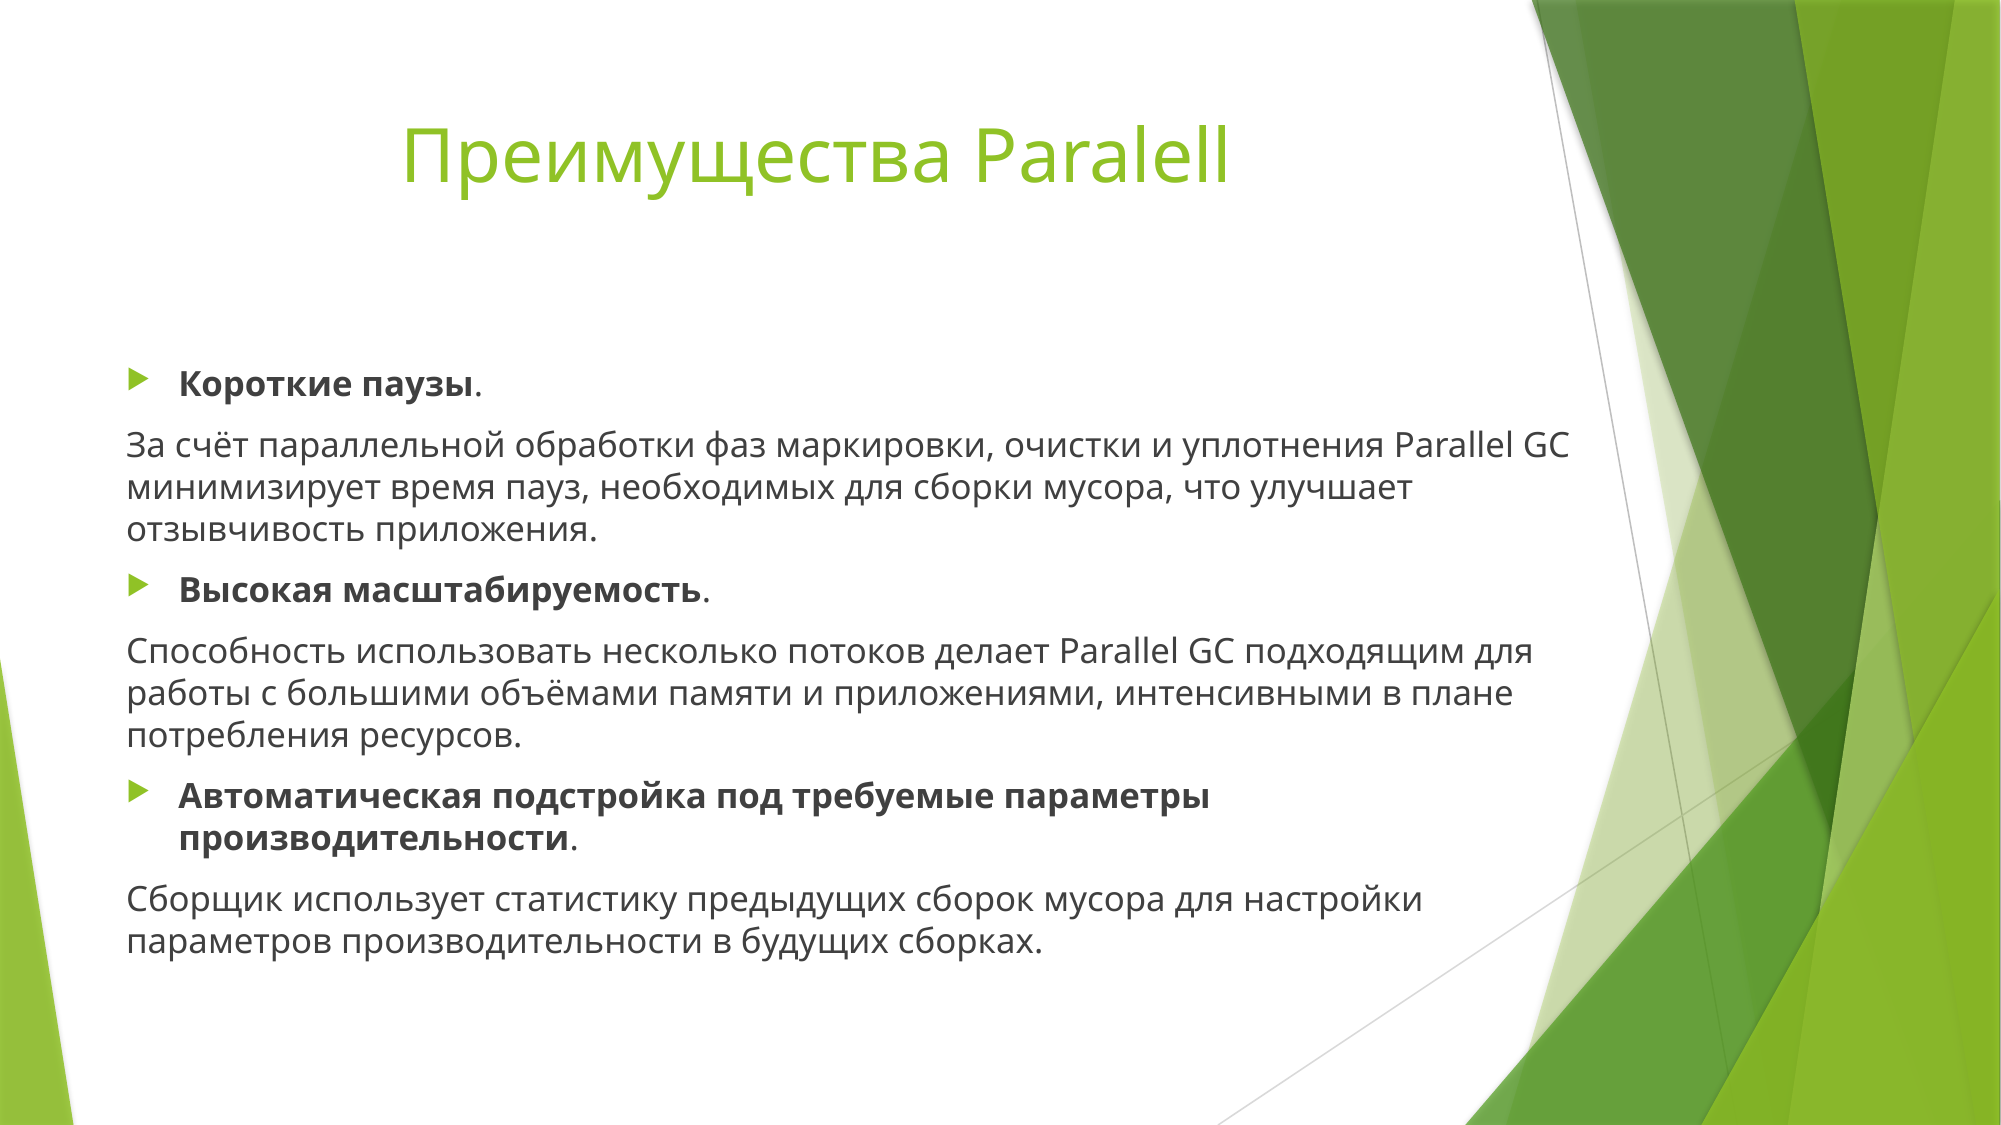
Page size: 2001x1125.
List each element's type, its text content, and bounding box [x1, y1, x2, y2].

title Преимущества Paralell [111, 99, 1522, 317]
list Короткие паузы. За счёт параллельной обработки фаз маркировки, очистки и уплотнения Parallel GC минимизирует время пауз, необходимых для сборки мусора, что улучшает отзывчивость приложения. Высокая масштабируемость. Способность использовать несколько потоков делает Parallel GC подходящим для работы с большими объёмами памяти и приложениями, интенсивными в плане потребления ресурсов. Автоматическая подстройка под требуемые параметры производительности. Сборщик использует статистику предыдущих сборок мусора для настройки параметров производительности в будущих сборках. [111, 354, 1593, 1075]
